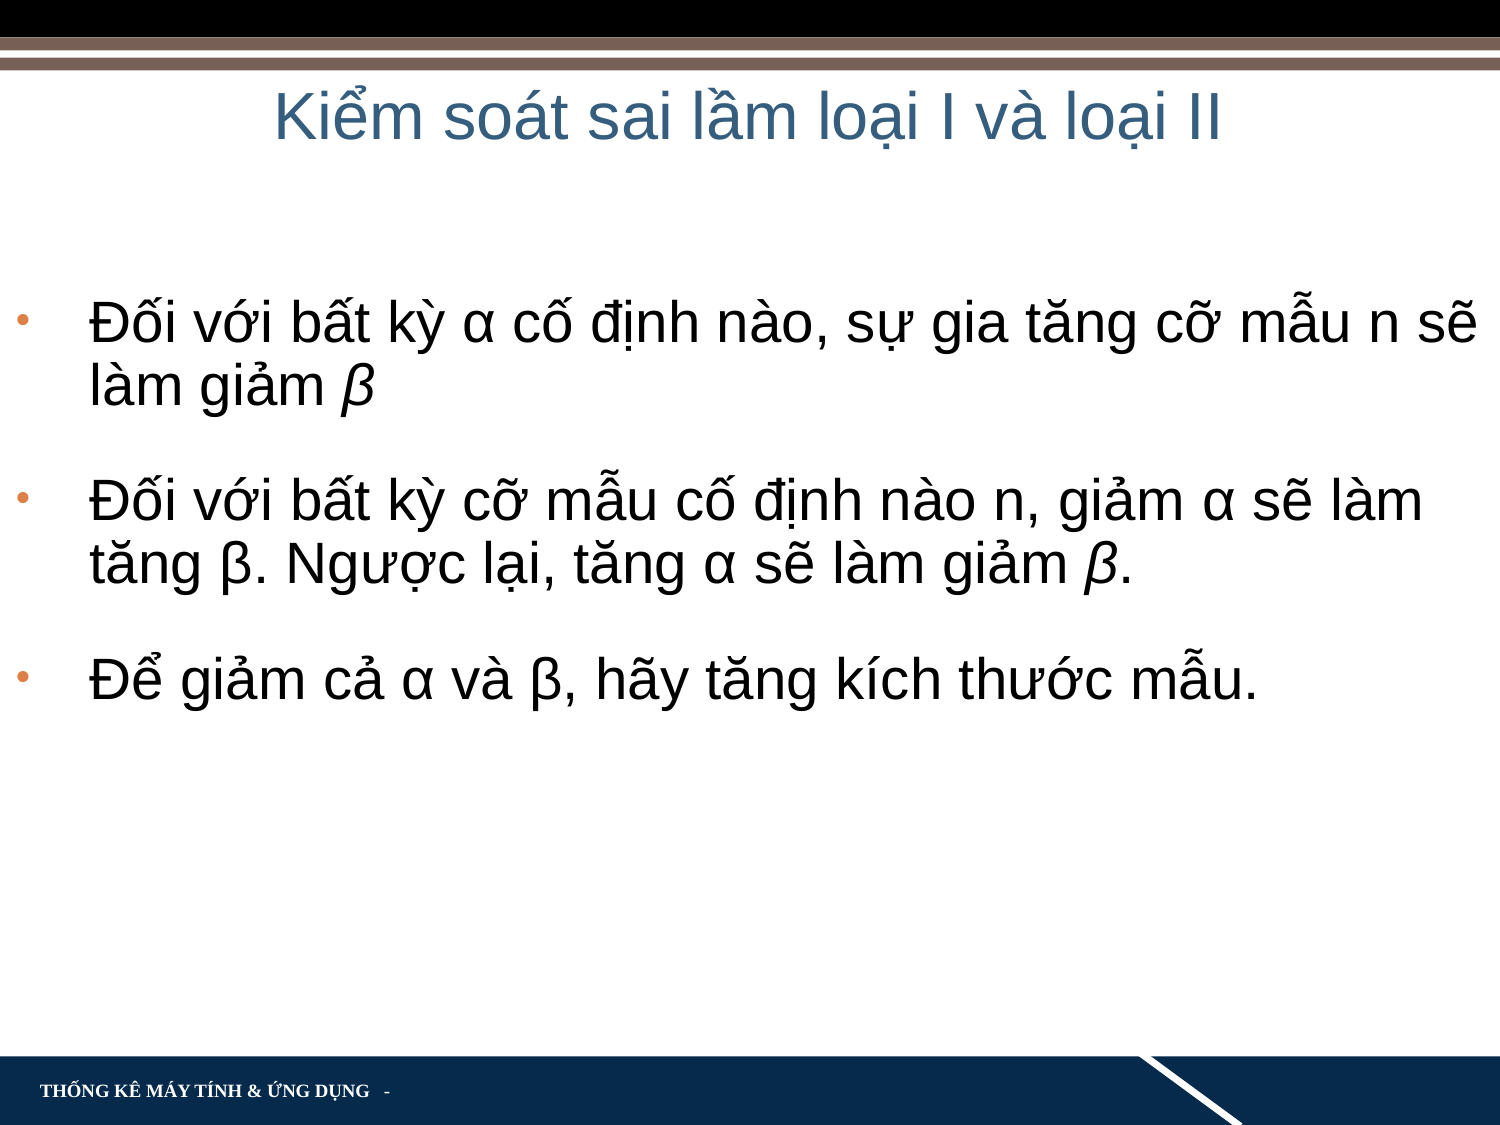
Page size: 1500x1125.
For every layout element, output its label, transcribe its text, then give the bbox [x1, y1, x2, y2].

title Kiểm soát sai lầm loại I và loại II [54, 75, 1444, 263]
list Đối với bất kỳ α cố định nào, sự gia tăng cỡ mẫu n sẽ làm giảm β Đối với bất kỳ cỡ mẫu cố định nào n, giảm α sẽ làm tăng β. Ngược lại, tăng α sẽ làm giảm β. Để giảm cả α và β, hãy tăng kích thước mẫu. [0, 284, 1500, 960]
